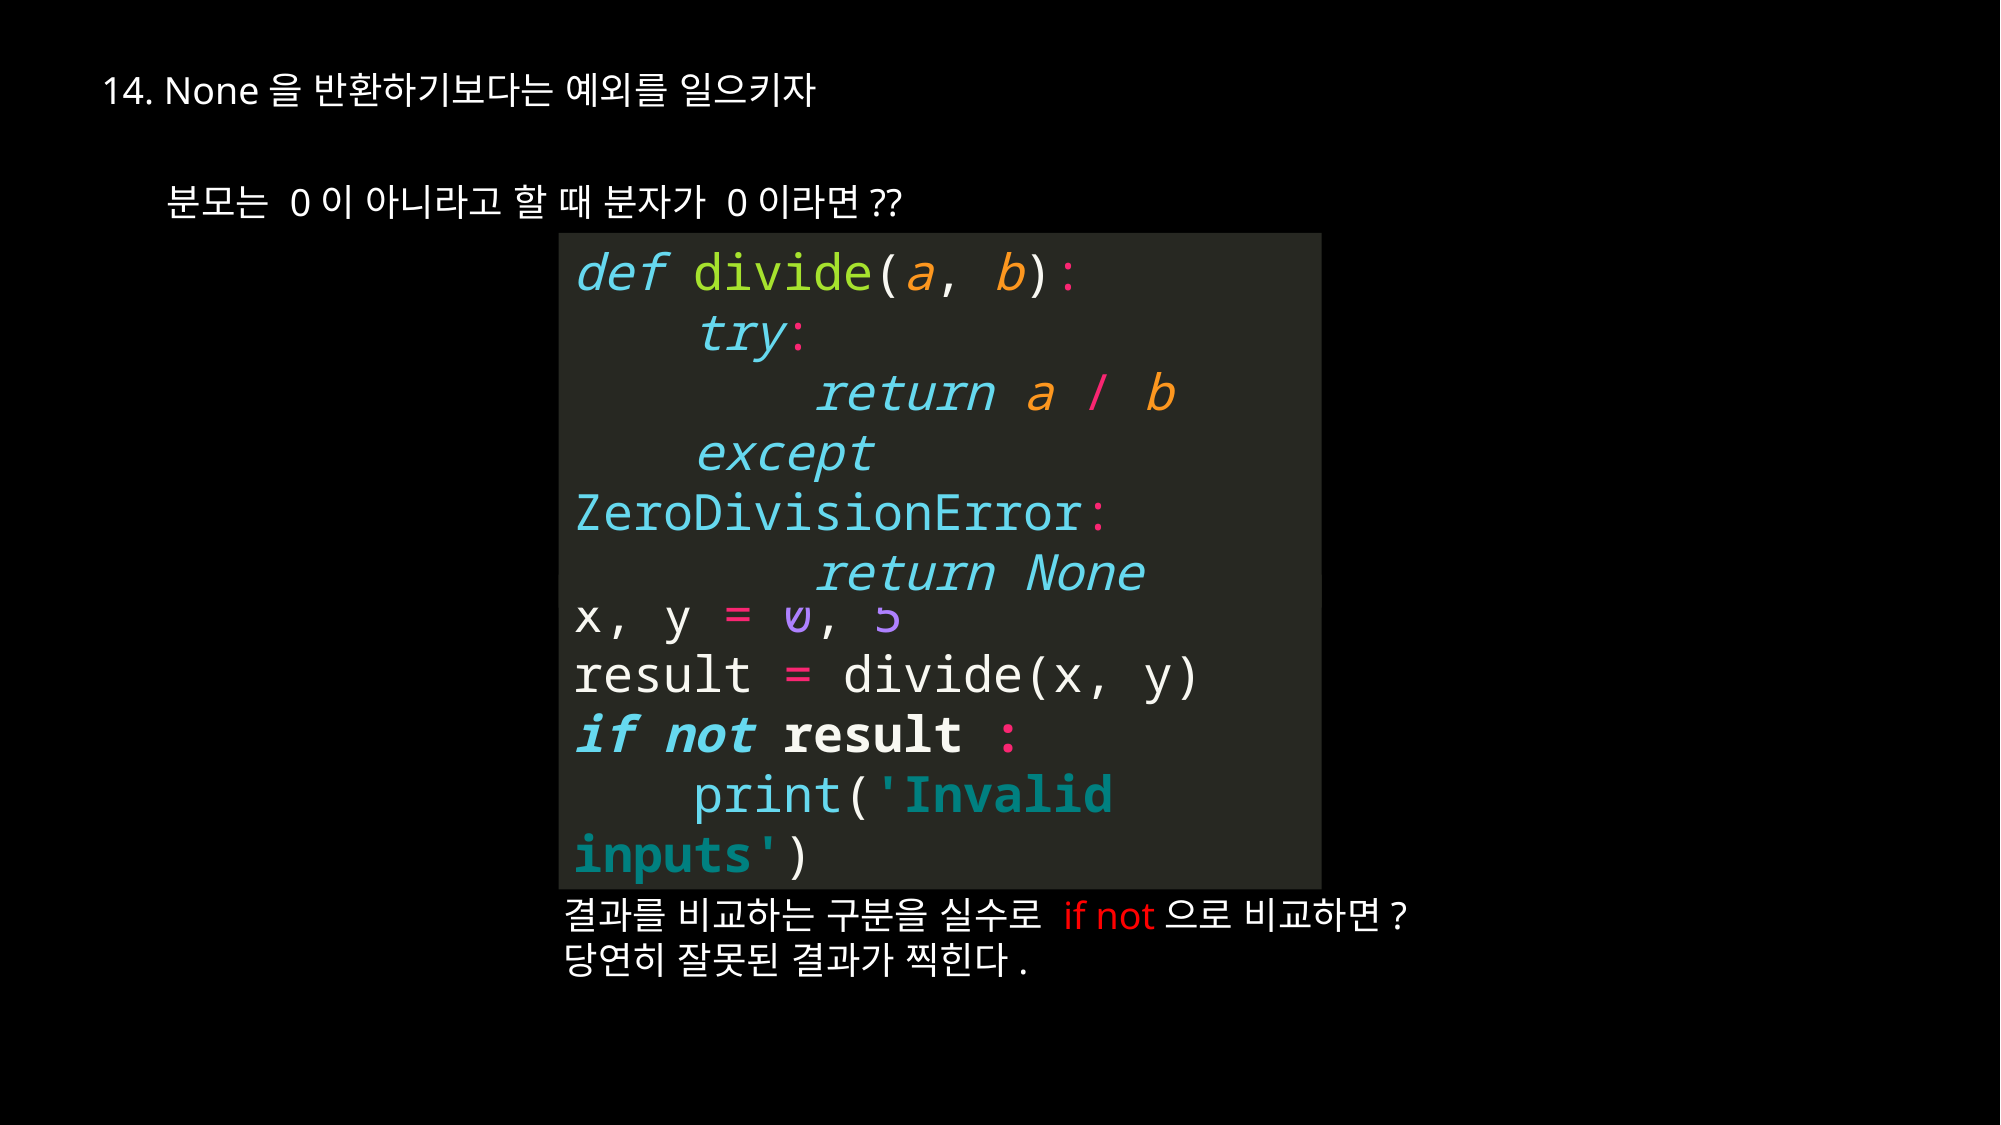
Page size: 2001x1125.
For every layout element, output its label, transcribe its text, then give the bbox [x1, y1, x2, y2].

text_box x, y = 0, 5 result = divide(x, y) if not result : print('Invalid inputs') [558, 608, 1322, 890]
text_box 14. None을 반환하기보다는 예외를 일으키자 [86, 59, 950, 120]
text_box 결과를 비교하는 구분을 실수로 if not으로 비교하면? 당연히 잘못된 결과가 찍힌다. [549, 884, 1502, 1035]
text_box def divide(a, b): try: return a / b except ZeroDivisionError: return None [558, 232, 1322, 608]
text_box 분모는 0이 아니라고 할 때 분자가 0이라면?? [152, 171, 999, 232]
